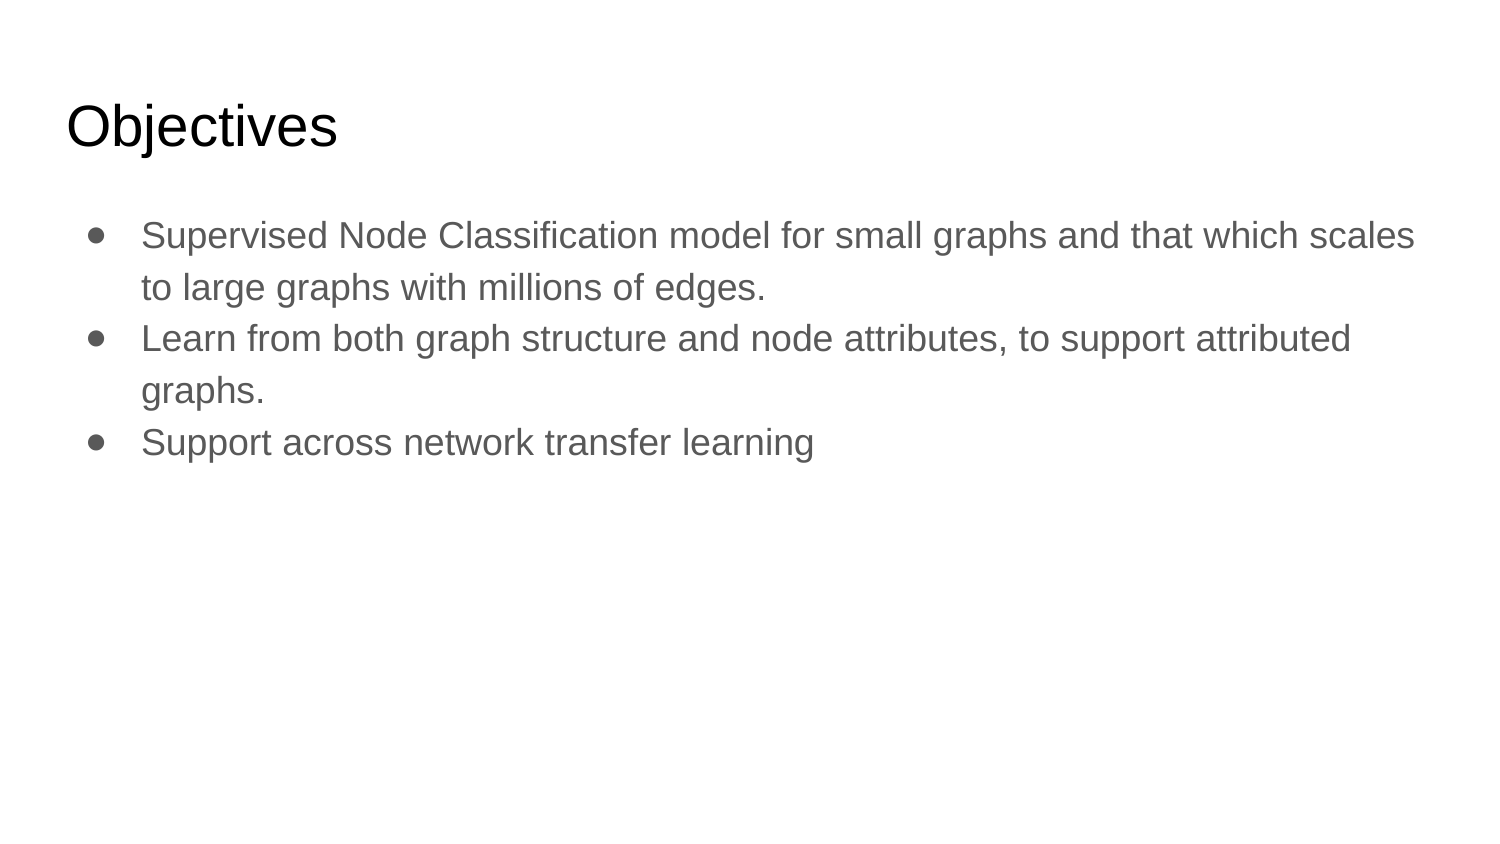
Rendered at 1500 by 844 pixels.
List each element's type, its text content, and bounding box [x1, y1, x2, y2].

title Objectives [51, 72, 1449, 167]
list Supervised Node Classification model for small graphs and that which scales to large graphs with millions of edges. Learn from both graph structure and node attributes, to support attributed graphs. Support across­ network transfer learning [51, 189, 1449, 750]
